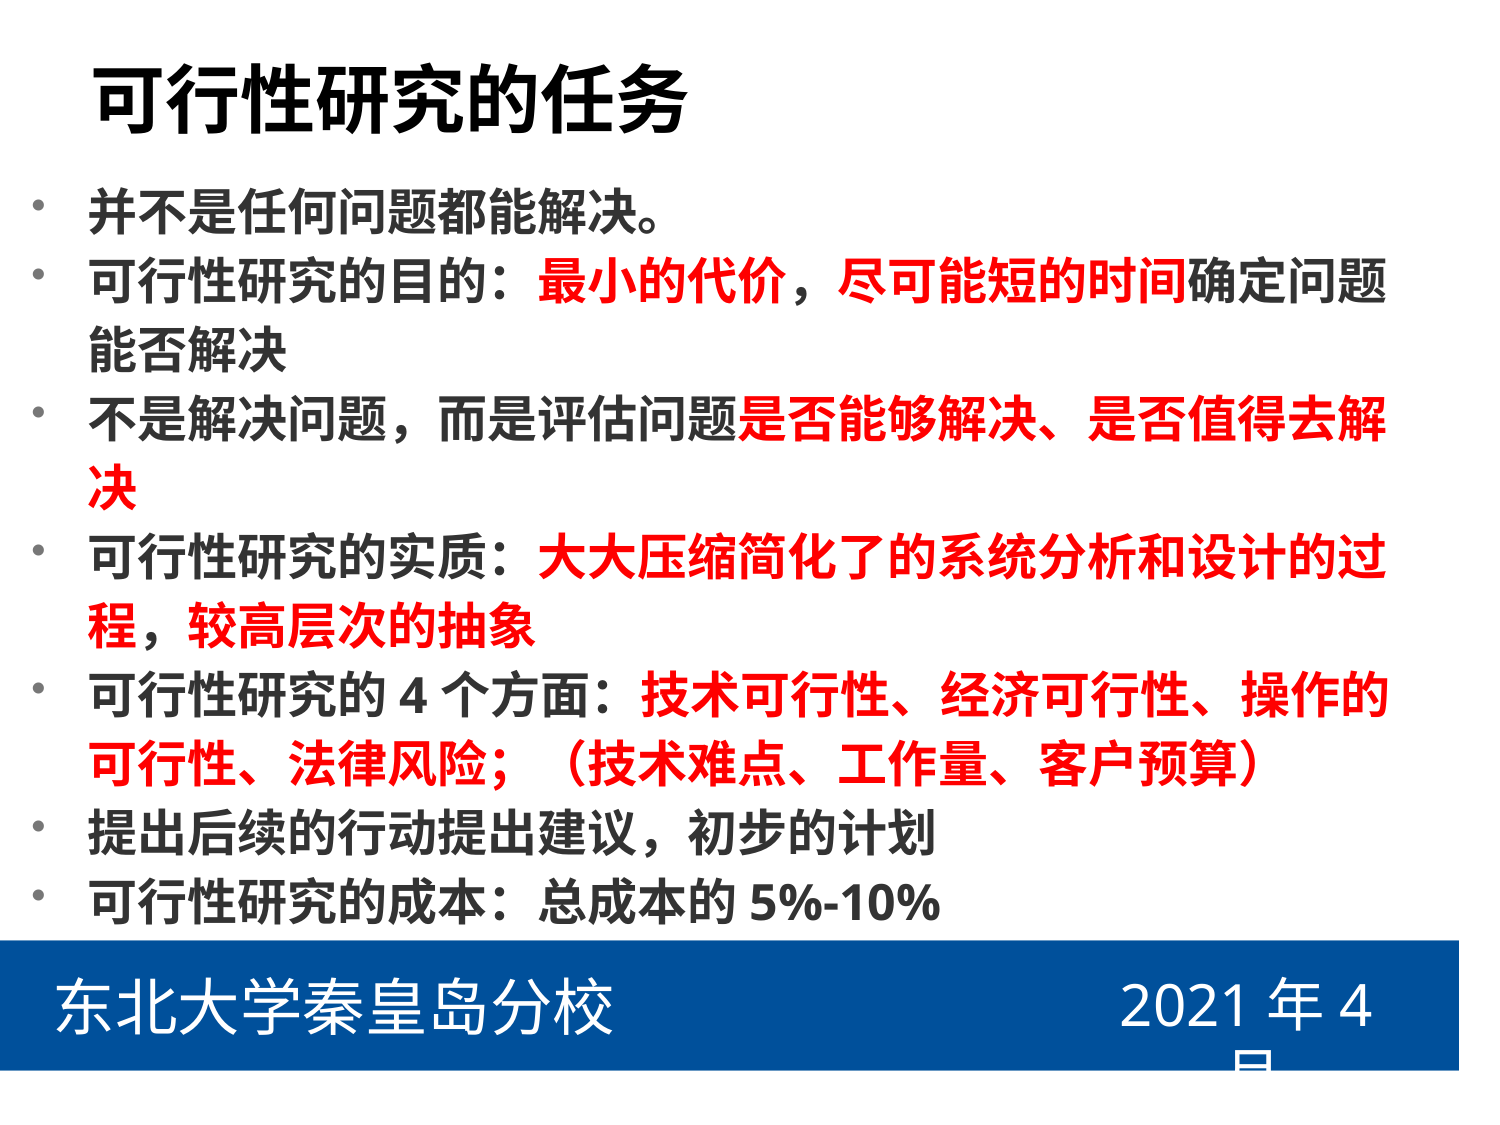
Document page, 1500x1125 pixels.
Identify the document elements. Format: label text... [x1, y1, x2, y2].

list 并不是任何问题都能解决。 可行性研究的目的：最小的代价，尽可能短的时间确定问题能否解决 不是解决问题，而是评估问题是否能够解决、是否值得去解决 可行性研究的实质：大大压缩简化了的系统分析和设计的过程，较高层次的抽象 可行性研究的4个方面：技术可行性、经济可行性、操作的可行性、法律风险；（技术难点、工作量、客户预算） 提出后续的行动提出建议，初步的计划 可行性研究的成本：总成本的5%-10% [16, 163, 1442, 926]
title 可行性研究的任务 [74, 44, 1188, 153]
